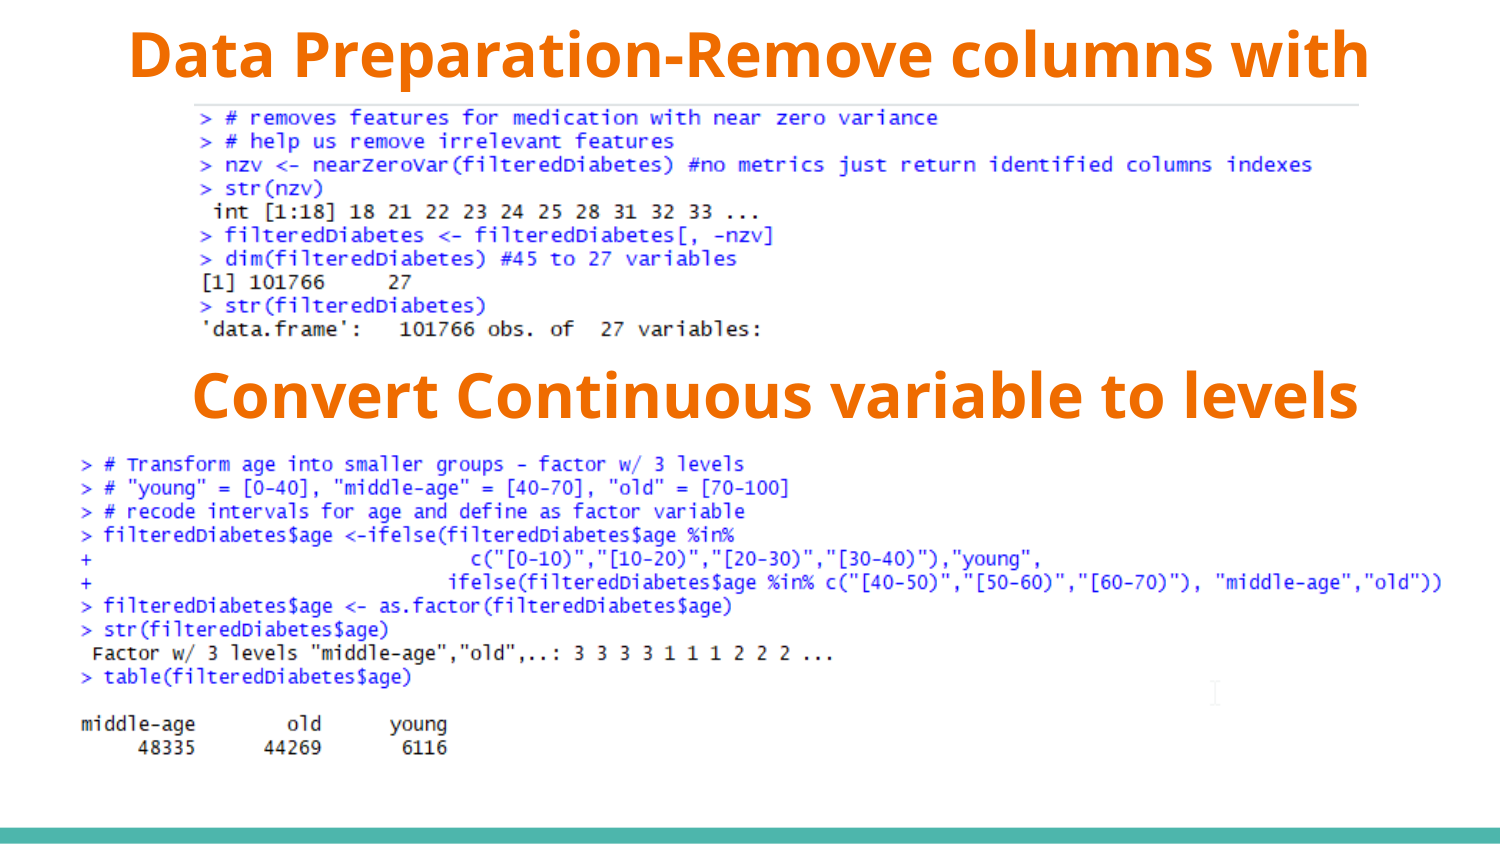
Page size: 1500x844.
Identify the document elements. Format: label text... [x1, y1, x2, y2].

title Data Preparation-Remove columns with near zero variance [51, 0, 1449, 104]
picture [193, 102, 1359, 341]
title Convert Continuous variable to levels [77, 340, 1475, 444]
picture [76, 453, 1454, 761]
